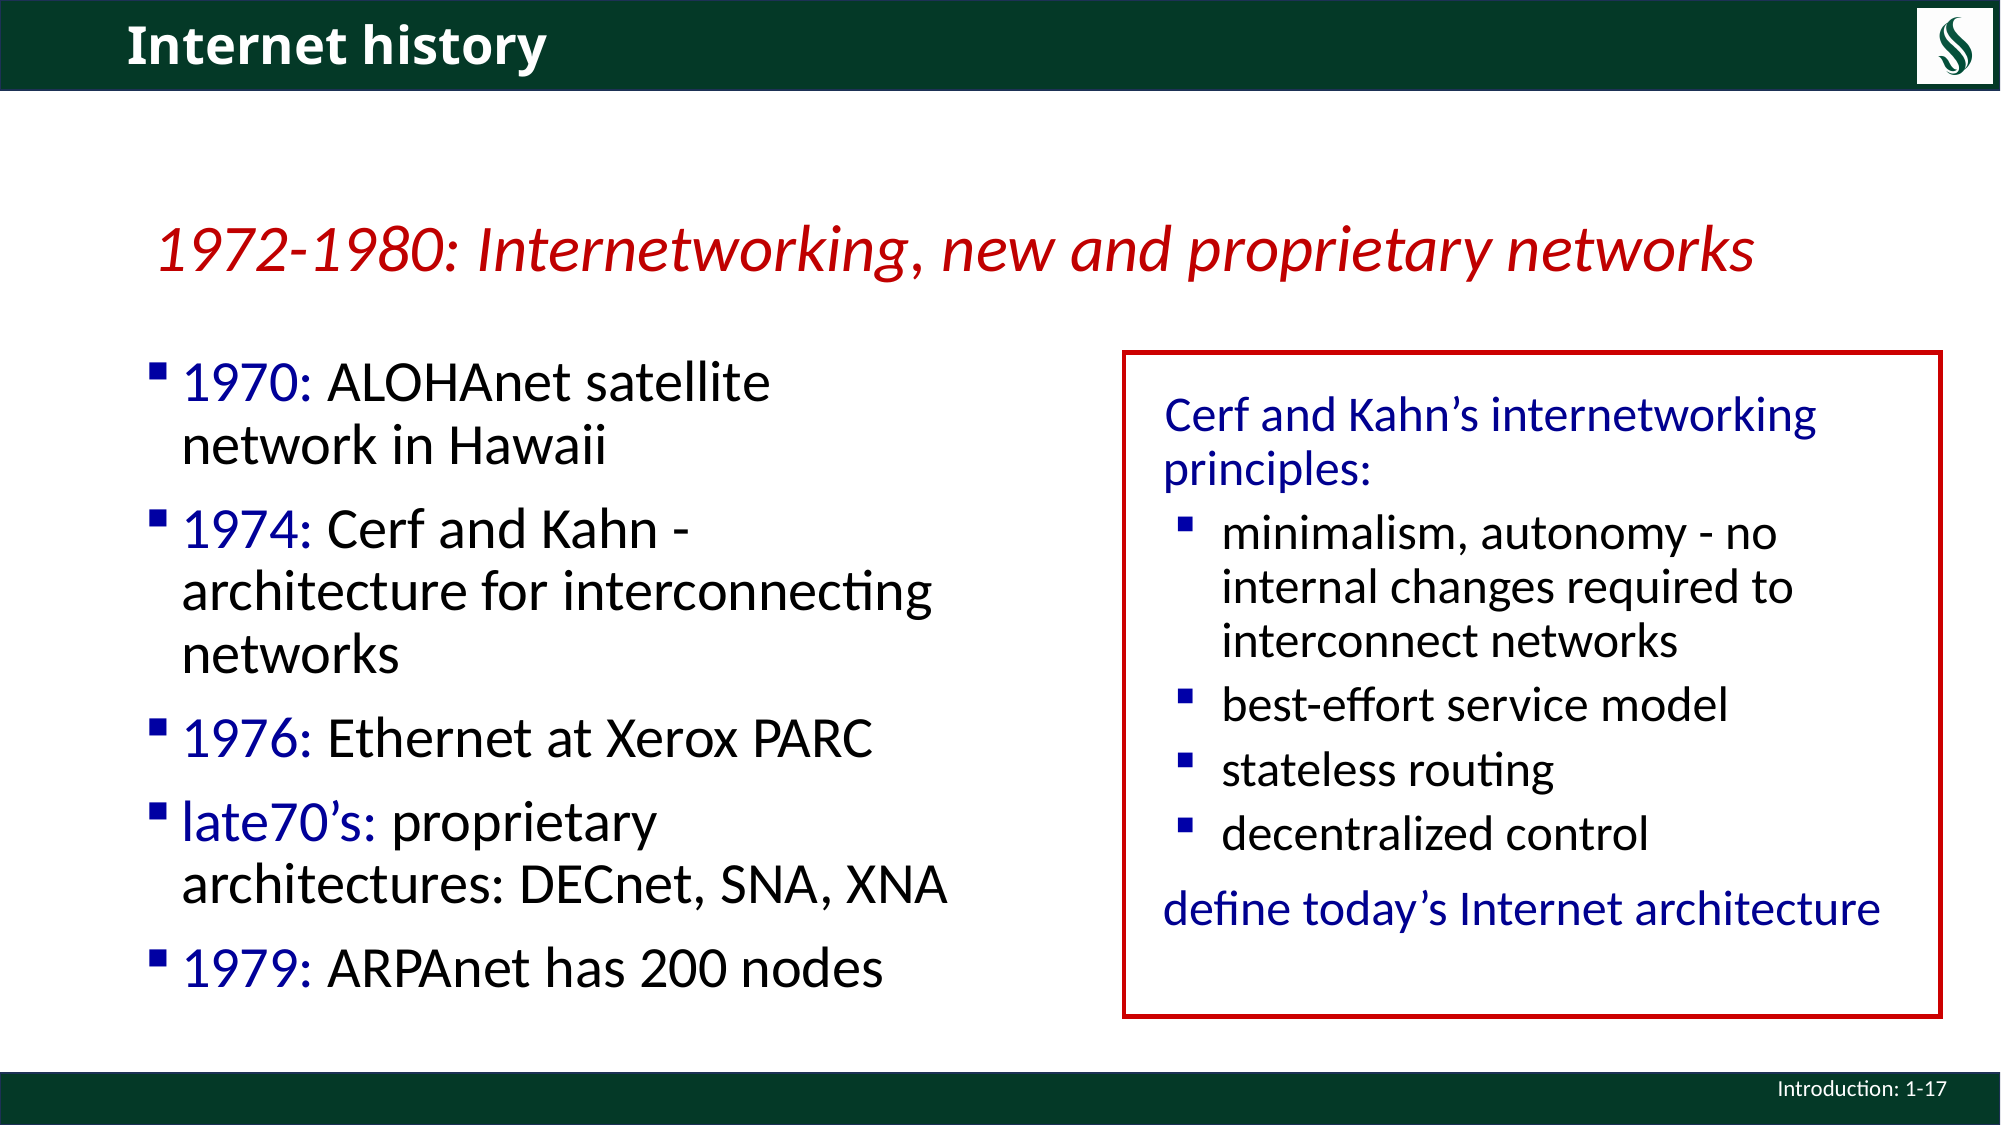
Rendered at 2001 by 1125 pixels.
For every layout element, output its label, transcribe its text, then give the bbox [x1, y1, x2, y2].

title Internet history [112, 11, 1838, 84]
text_box 1970: ALOHAnet satellite network in Hawaii 1974: Cerf and Kahn - architecture for interconnecting networks 1976: Ethernet at Xerox PARC late70’s: proprietary architectures: DECnet, SNA, XNA 1979: ARPAnet has 200 nodes [108, 343, 975, 1057]
slide_number Introduction: 1-17 [1512, 1056, 1963, 1117]
text_box 1972-1980: Internetworking, new and proprietary networks [138, 197, 1772, 292]
picture [1917, 8, 1993, 84]
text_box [1123, 352, 1941, 1021]
